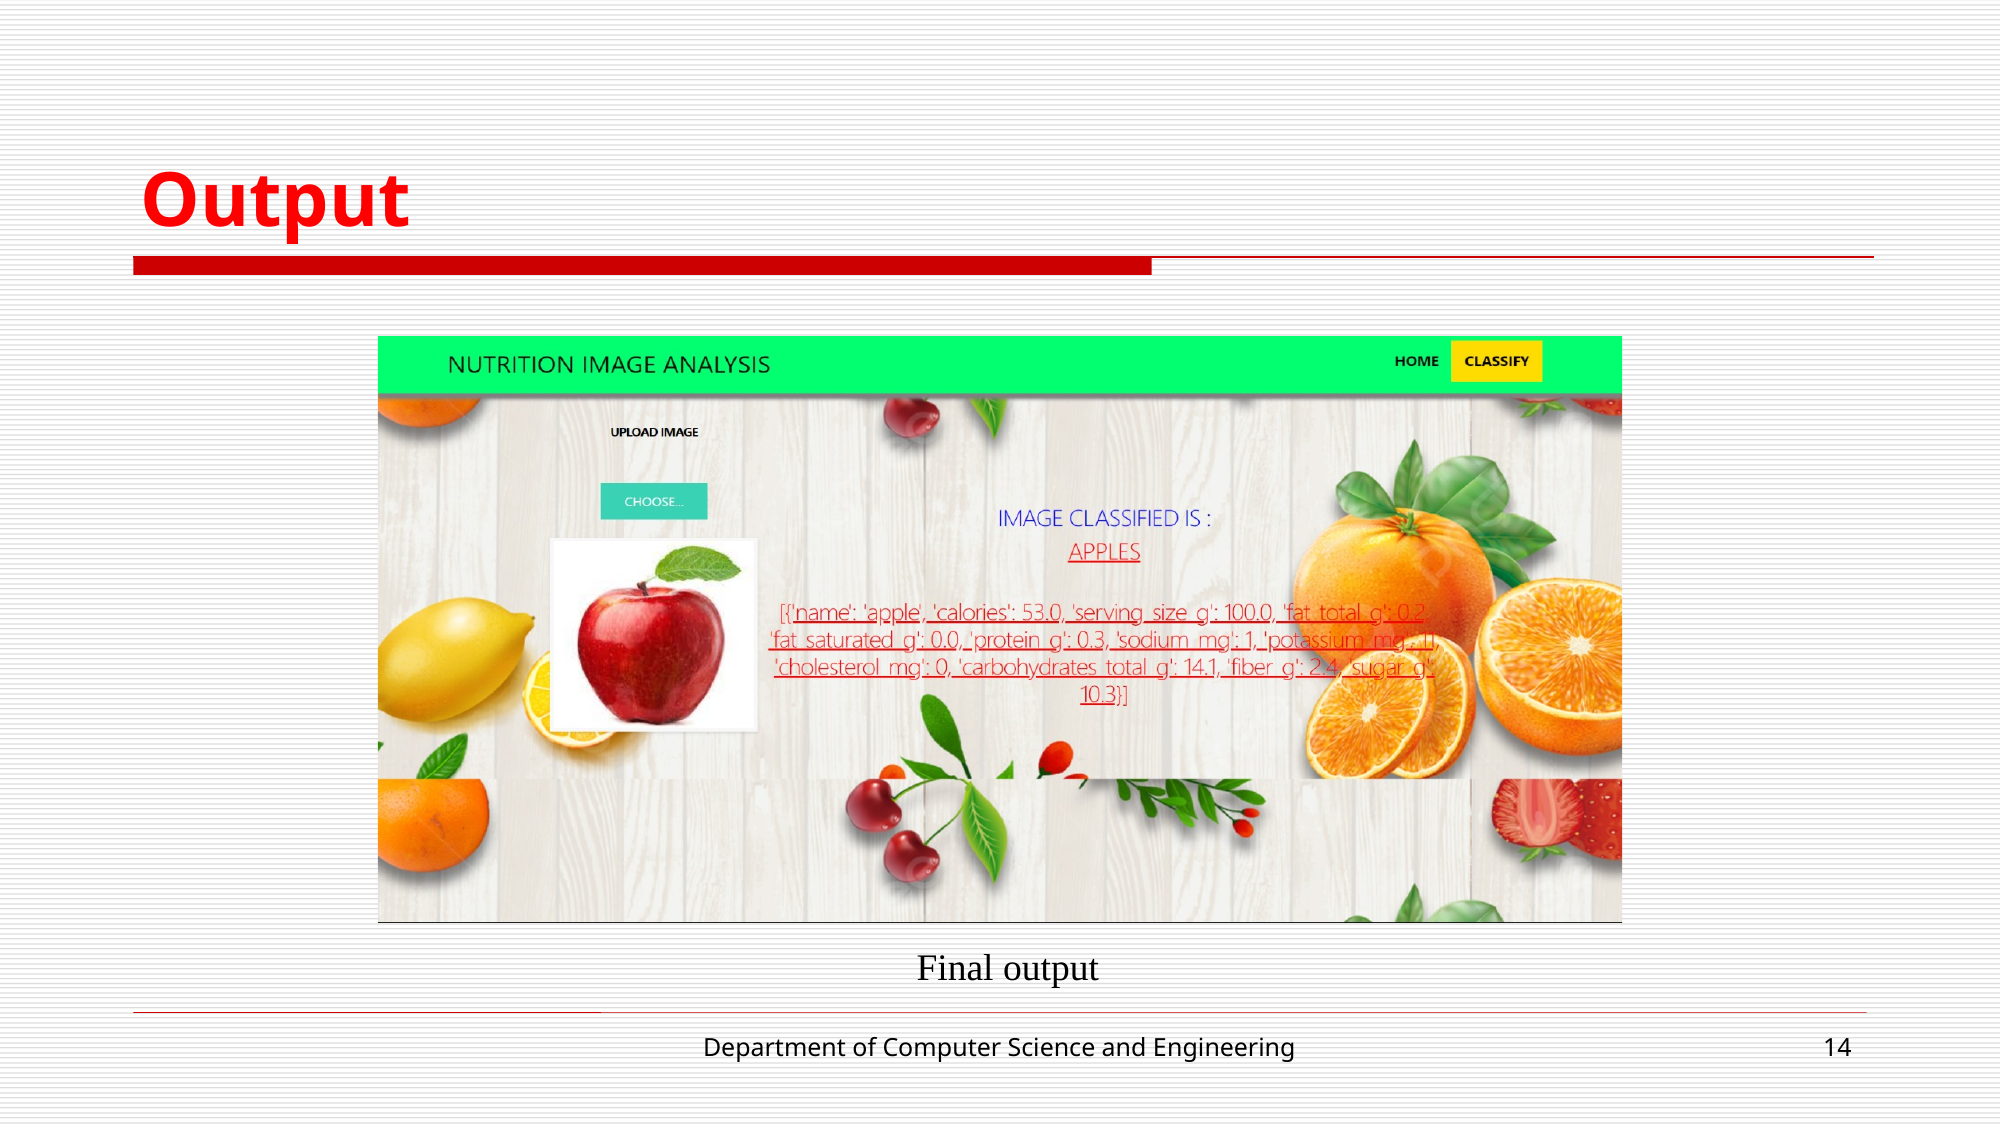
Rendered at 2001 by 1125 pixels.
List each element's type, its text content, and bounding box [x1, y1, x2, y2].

slide_number 14 [1433, 1024, 1867, 1103]
text_box Final output [901, 936, 1405, 996]
footer Department of Computer Science and Engineering [683, 1024, 1317, 1103]
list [377, 335, 1623, 924]
title Output [125, 50, 1876, 250]
picture [0, 0, 2001, 1125]
